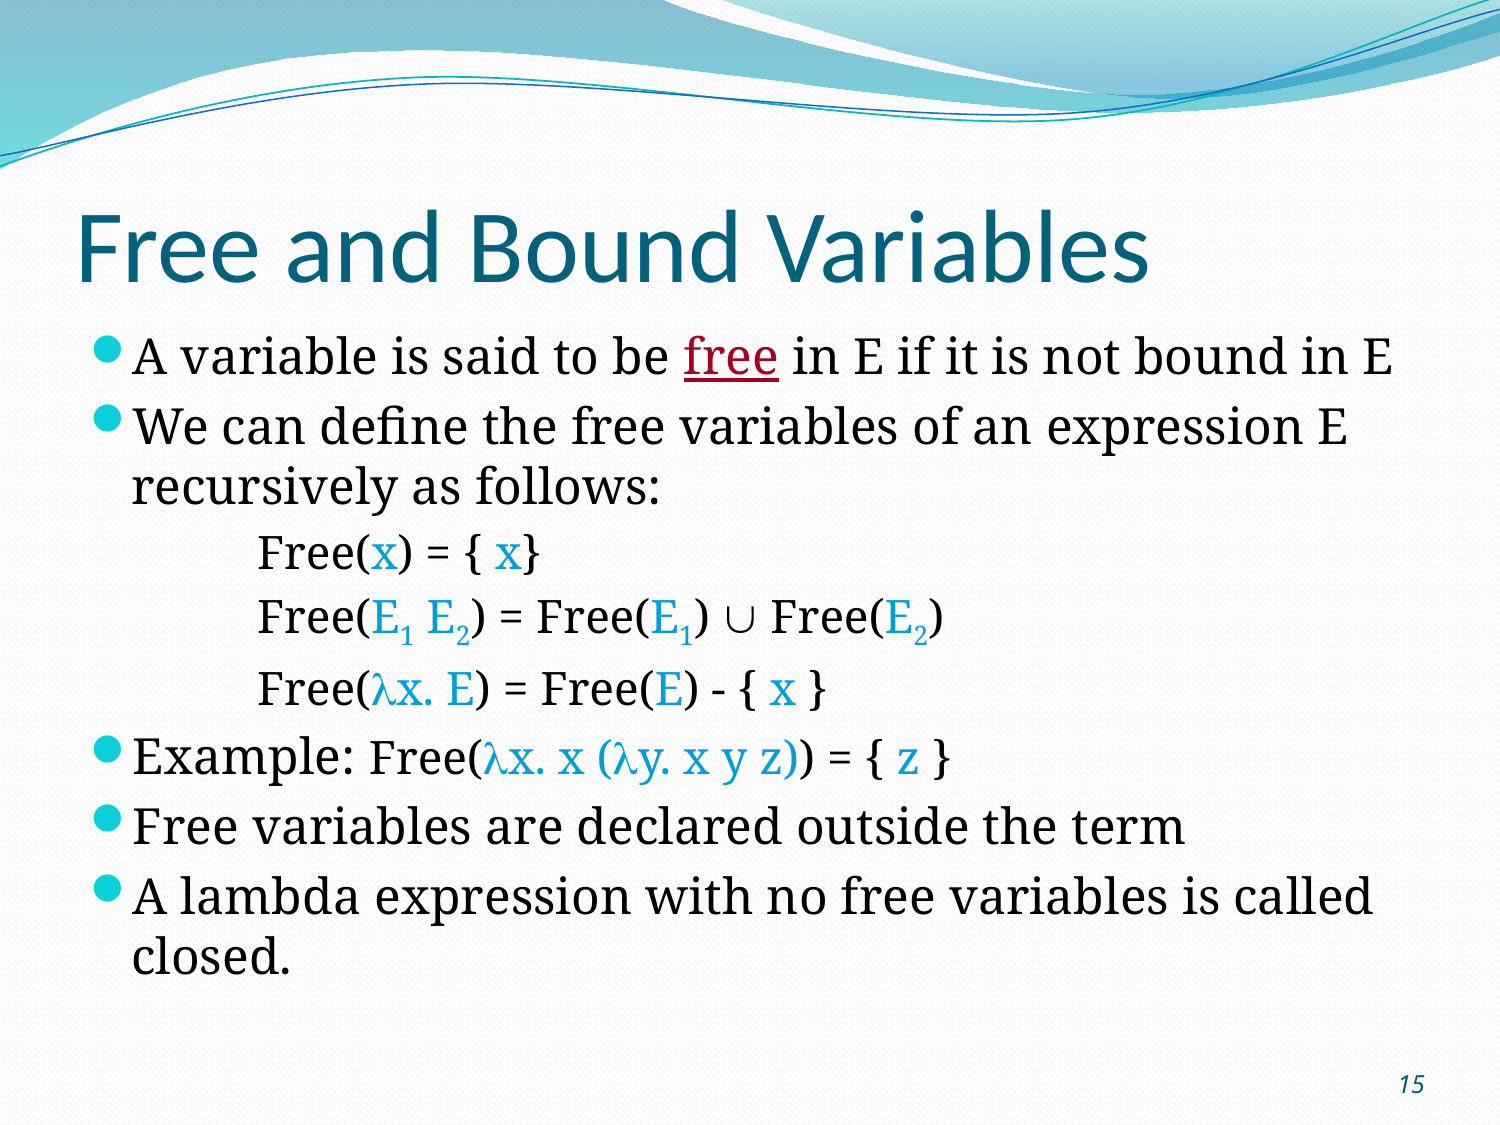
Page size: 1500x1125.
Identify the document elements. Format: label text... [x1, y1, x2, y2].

list A variable is said to be free in E if it is not bound in E We can define the free variables of an expression E recursively as follows: Free(x) = { x} Free(E1 E2) = Free(E1) È Free(E2) Free(lx. E) = Free(E) - { x } Example: Free(lx. x (ly. x y z)) = { z } Free variables are declared outside the term A lambda expression with no free variables is called closed. [75, 317, 1425, 1038]
slide_number 15 [1299, 1042, 1425, 1103]
title Free and Bound Variables [75, 115, 1425, 303]
